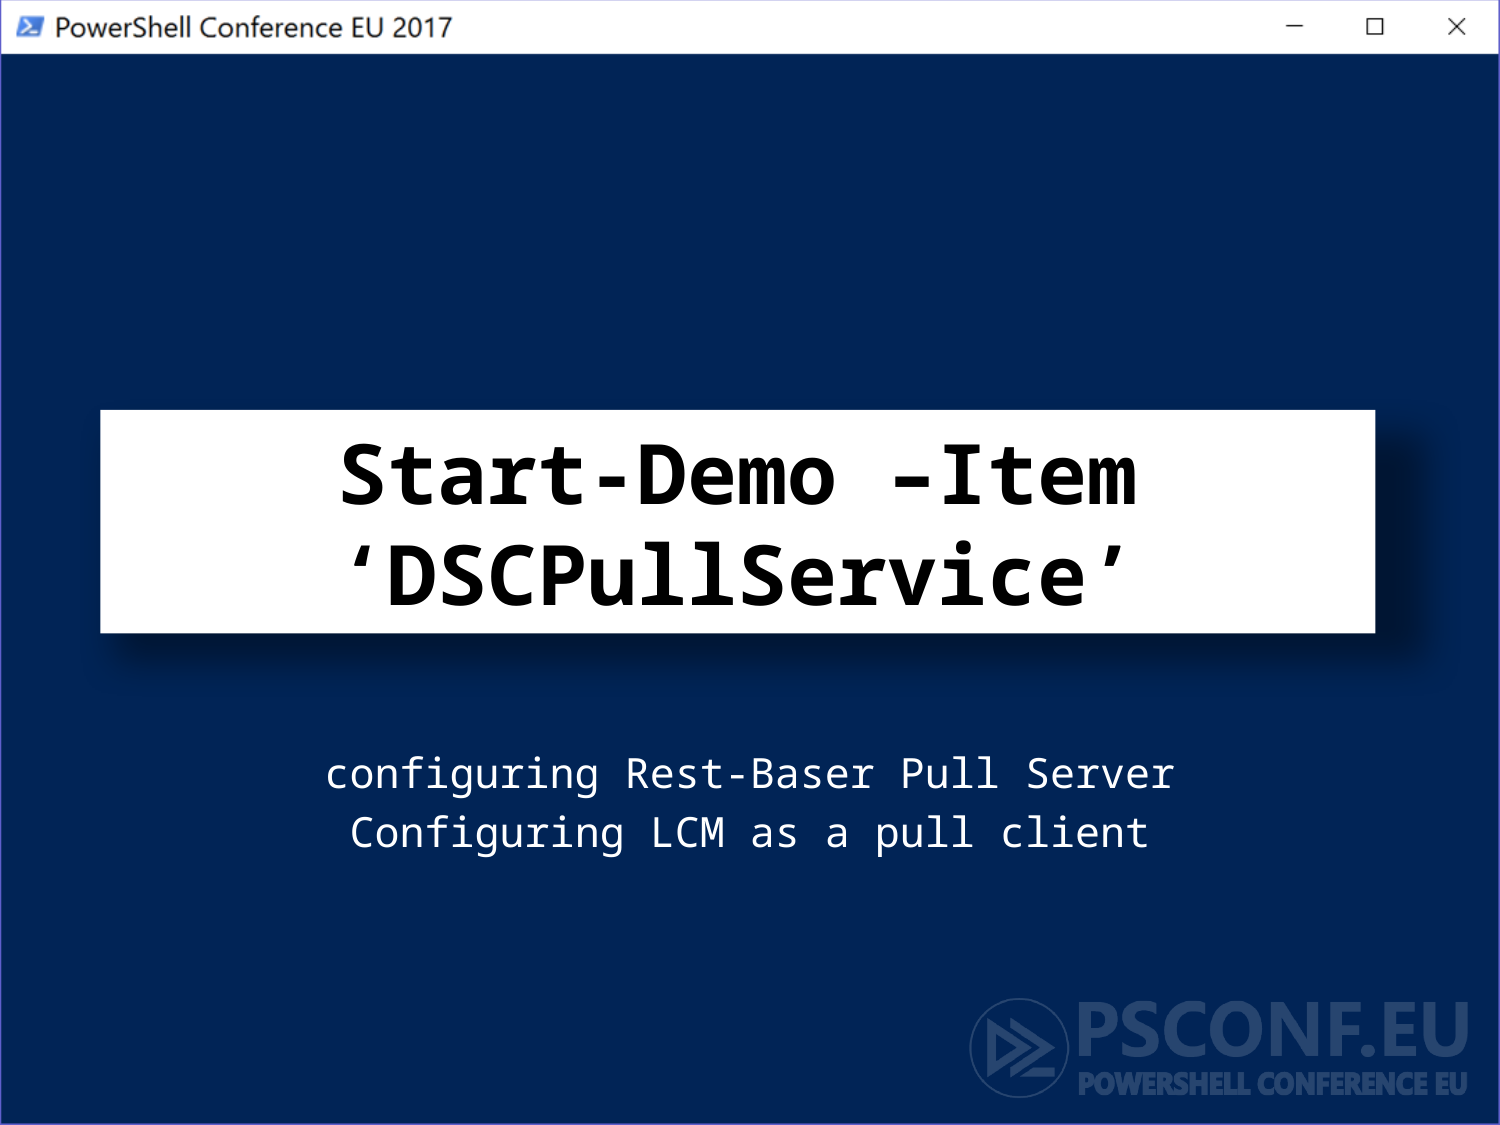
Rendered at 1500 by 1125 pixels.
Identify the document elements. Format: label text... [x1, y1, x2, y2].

picture [0, 0, 1500, 1125]
title Start-Demo –Item ‘DSCPullService’ [94, 404, 1382, 640]
list configuring Rest-Baser Pull Server Configuring LCM as a pull client [112, 739, 1388, 986]
